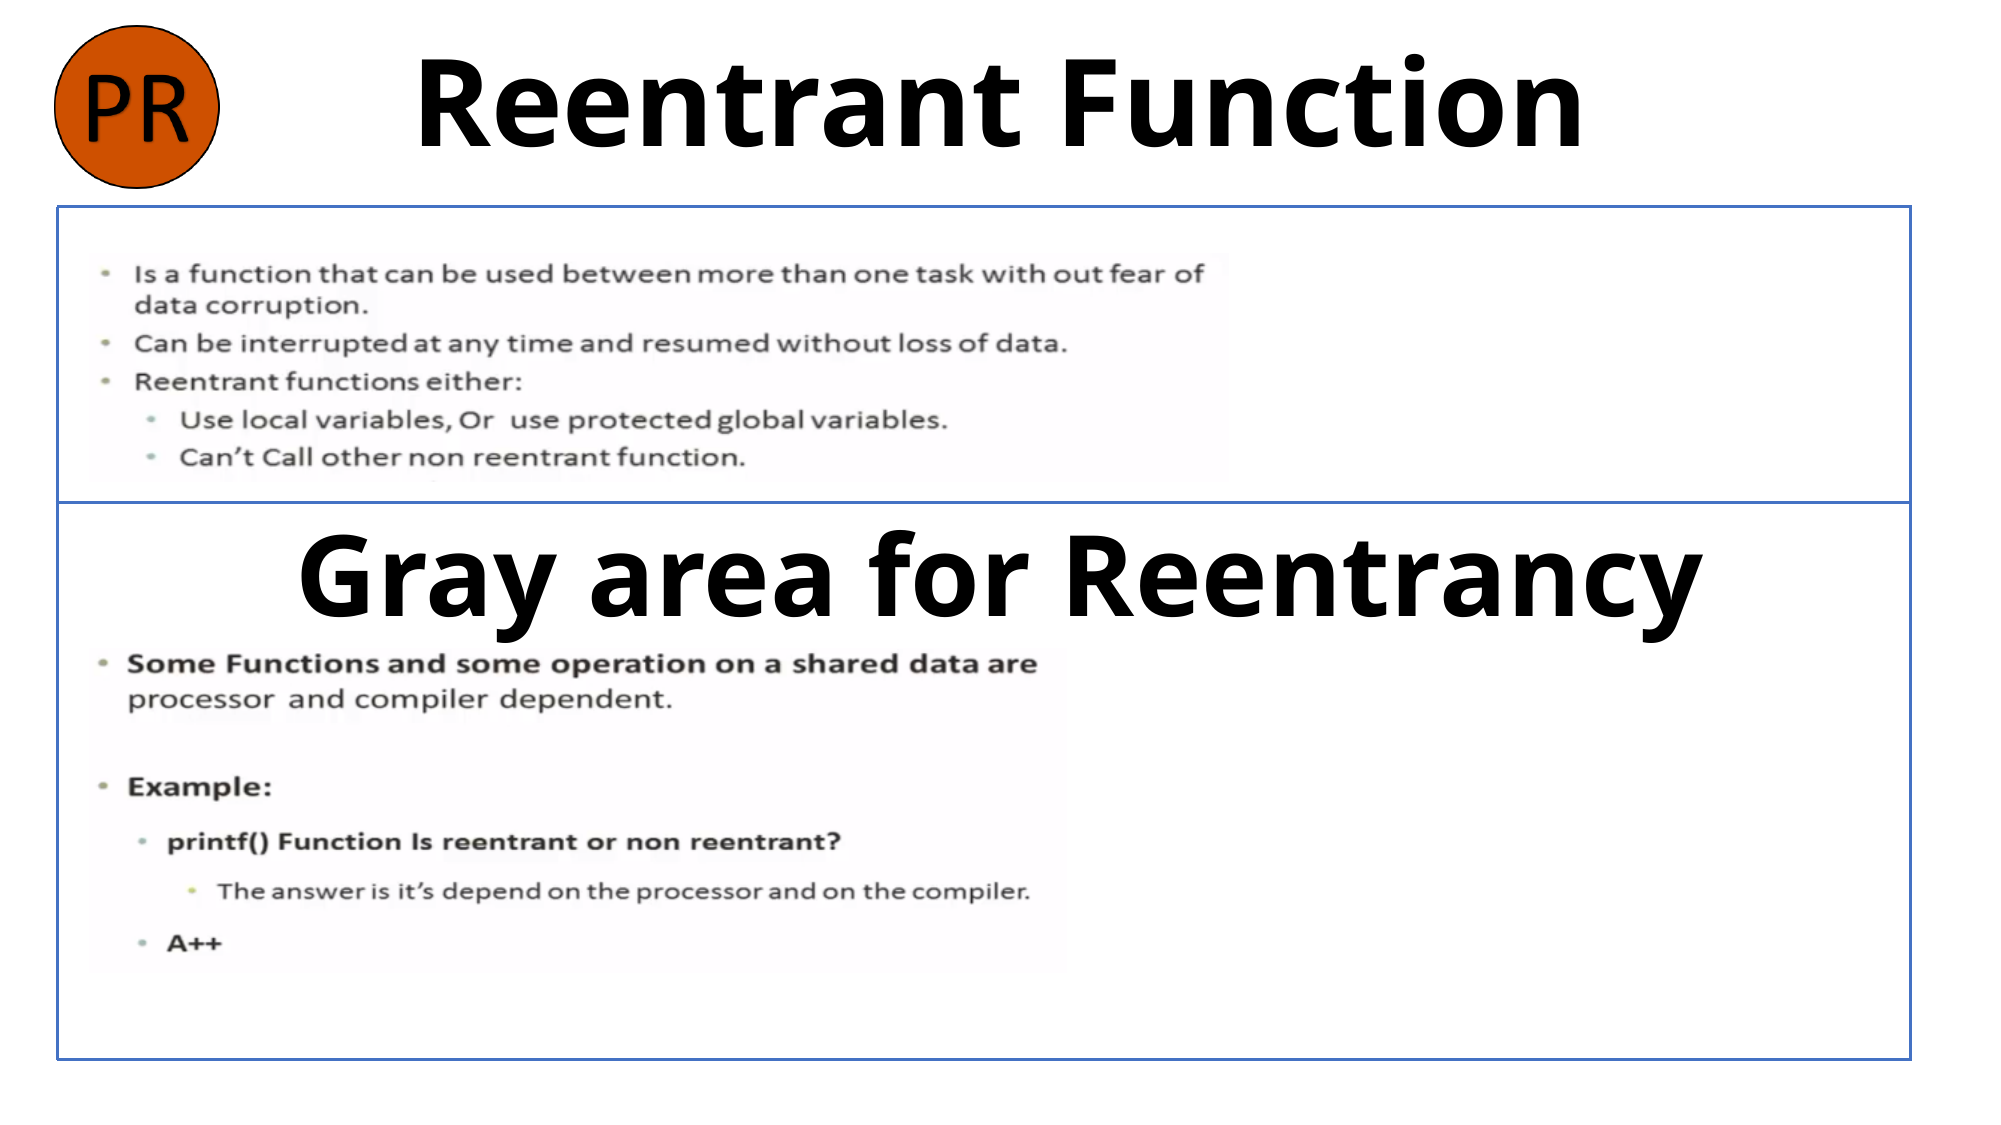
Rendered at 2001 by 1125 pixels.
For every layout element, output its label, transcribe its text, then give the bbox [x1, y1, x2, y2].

picture [89, 648, 1067, 973]
picture [89, 253, 1229, 482]
picture [47, 20, 224, 194]
title Reentrant Function [249, 34, 1750, 181]
text_box Gray area for Reentrancy [249, 504, 1750, 649]
